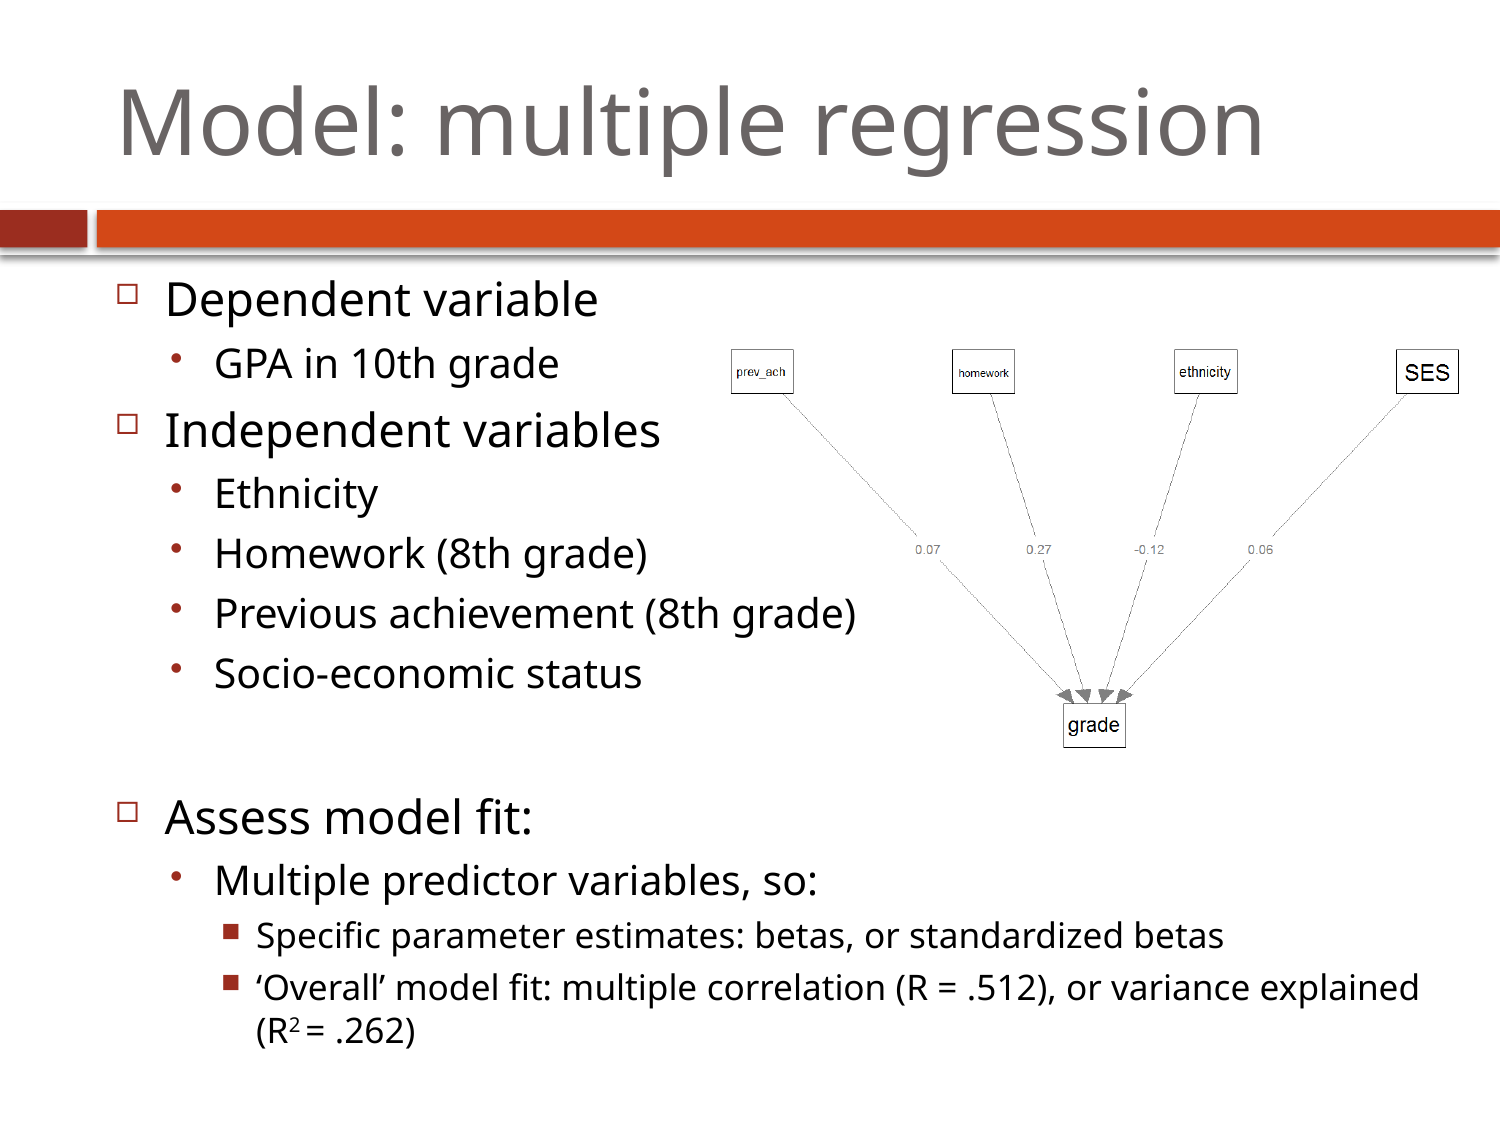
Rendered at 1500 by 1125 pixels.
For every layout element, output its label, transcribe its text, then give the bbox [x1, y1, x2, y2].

title Model: multiple regression [100, 37, 1438, 200]
list Dependent variable GPA in 10th grade Independent variables Ethnicity Homework (8th grade) Previous achievement (8th grade) Socio-economic status Assess model fit: Multiple predictor variables, so: Specific parameter estimates: betas, or standardized betas ‘Overall’ model fit: multiple correlation (R = .512), or variance explained (R2 = .262) [100, 262, 1438, 1059]
picture [714, 325, 1477, 775]
